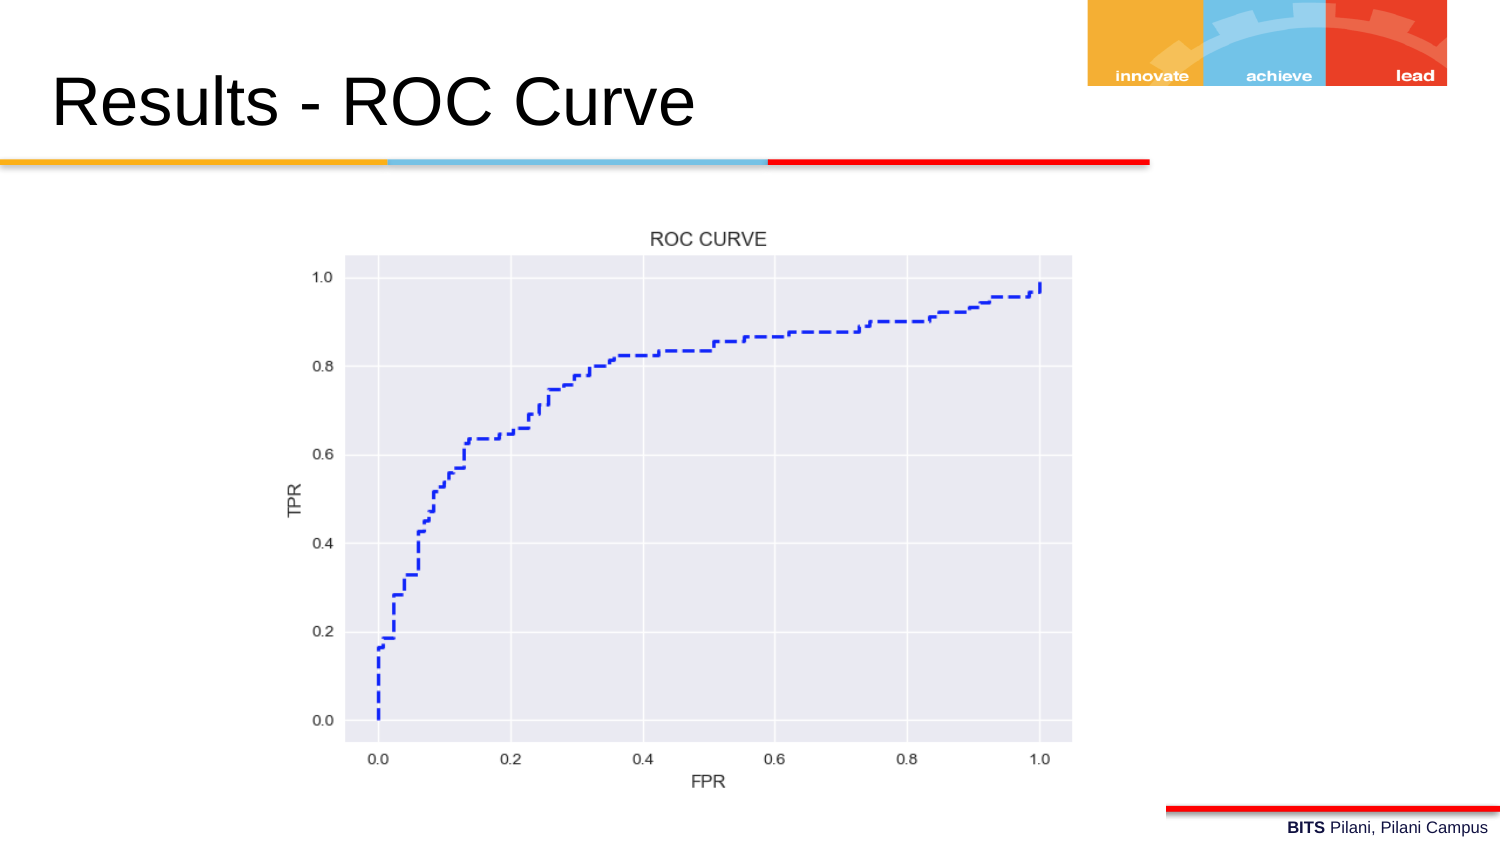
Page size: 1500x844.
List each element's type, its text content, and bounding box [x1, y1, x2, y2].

picture [228, 178, 1166, 823]
picture [1087, 0, 1448, 56]
title Results - ROC Curve [51, 56, 1449, 151]
